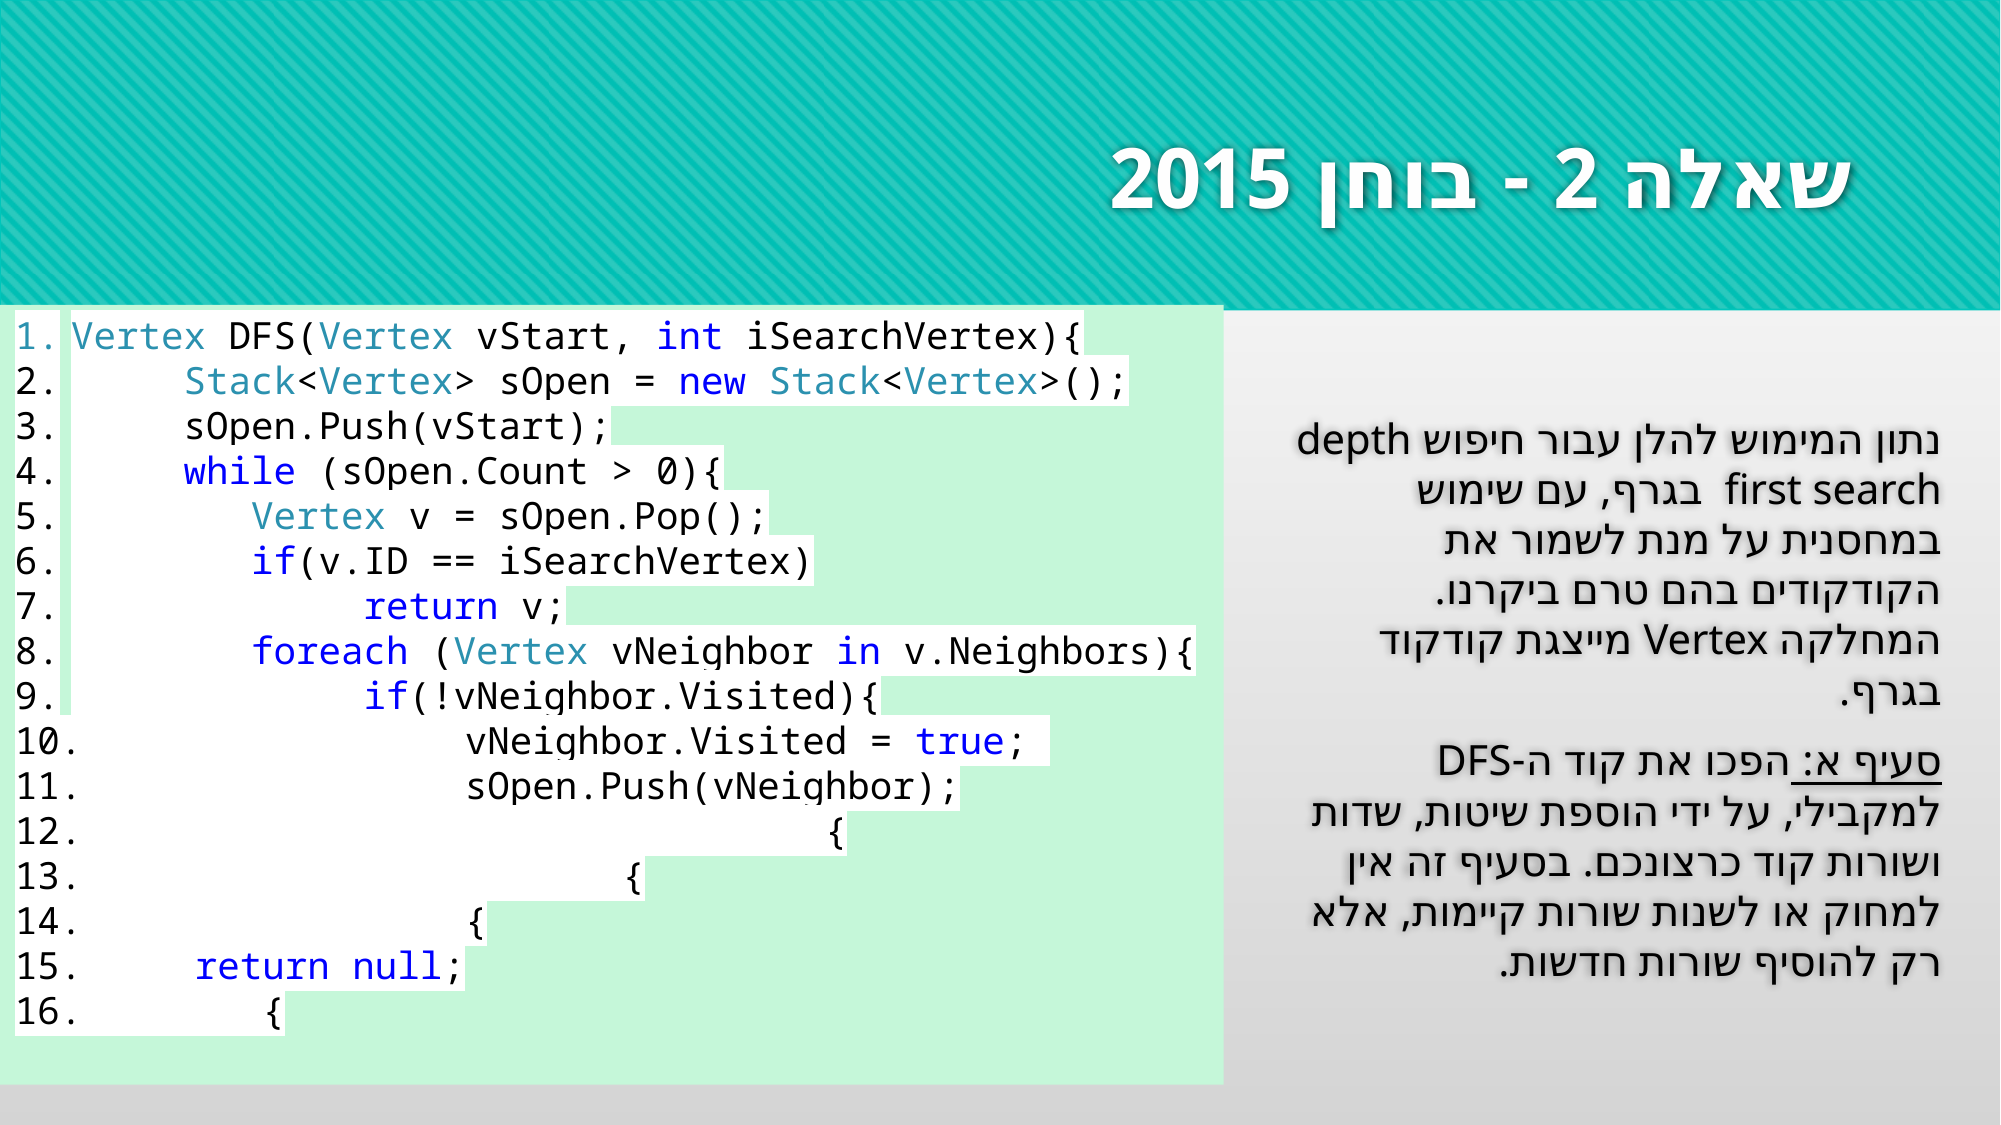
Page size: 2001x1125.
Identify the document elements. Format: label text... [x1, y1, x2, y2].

list נתון המימוש להלן עבור חיפוש depth first search בגרף, עם שימוש במחסנית על מנת לשמור את הקודקודים בהם טרם ביקרנו. המחלקה Vertex מייצגת קודקוד בגרף. סעיף א: הפכו את קוד ה-DFS למקבילי, על ידי הוספת שיטות, שדות ושורות קוד כרצונכם. בסעיף זה אין למחוק או לשנות שורות קיימות, אלא רק להוסיף שורות חדשות. [1257, 339, 1958, 1058]
title שאלה 2 - בוחן 2015 [132, 73, 1868, 233]
text_box Vertex DFS(Vertex vStart, int iSearchVertex){ Stack<Vertex> sOpen = new Stack<Vertex>(); sOpen.Push(vStart); while (sOpen.Count > 0){ Vertex v = sOpen.Pop(); if(v.ID == iSearchVertex) return v; foreach (Vertex vNeighbor in v.Neighbors){ if(!vNeighbor.Visited){ vNeighbor.Visited = true; sOpen.Push(vNeighbor); { { { return null; { [0, 304, 1224, 1085]
